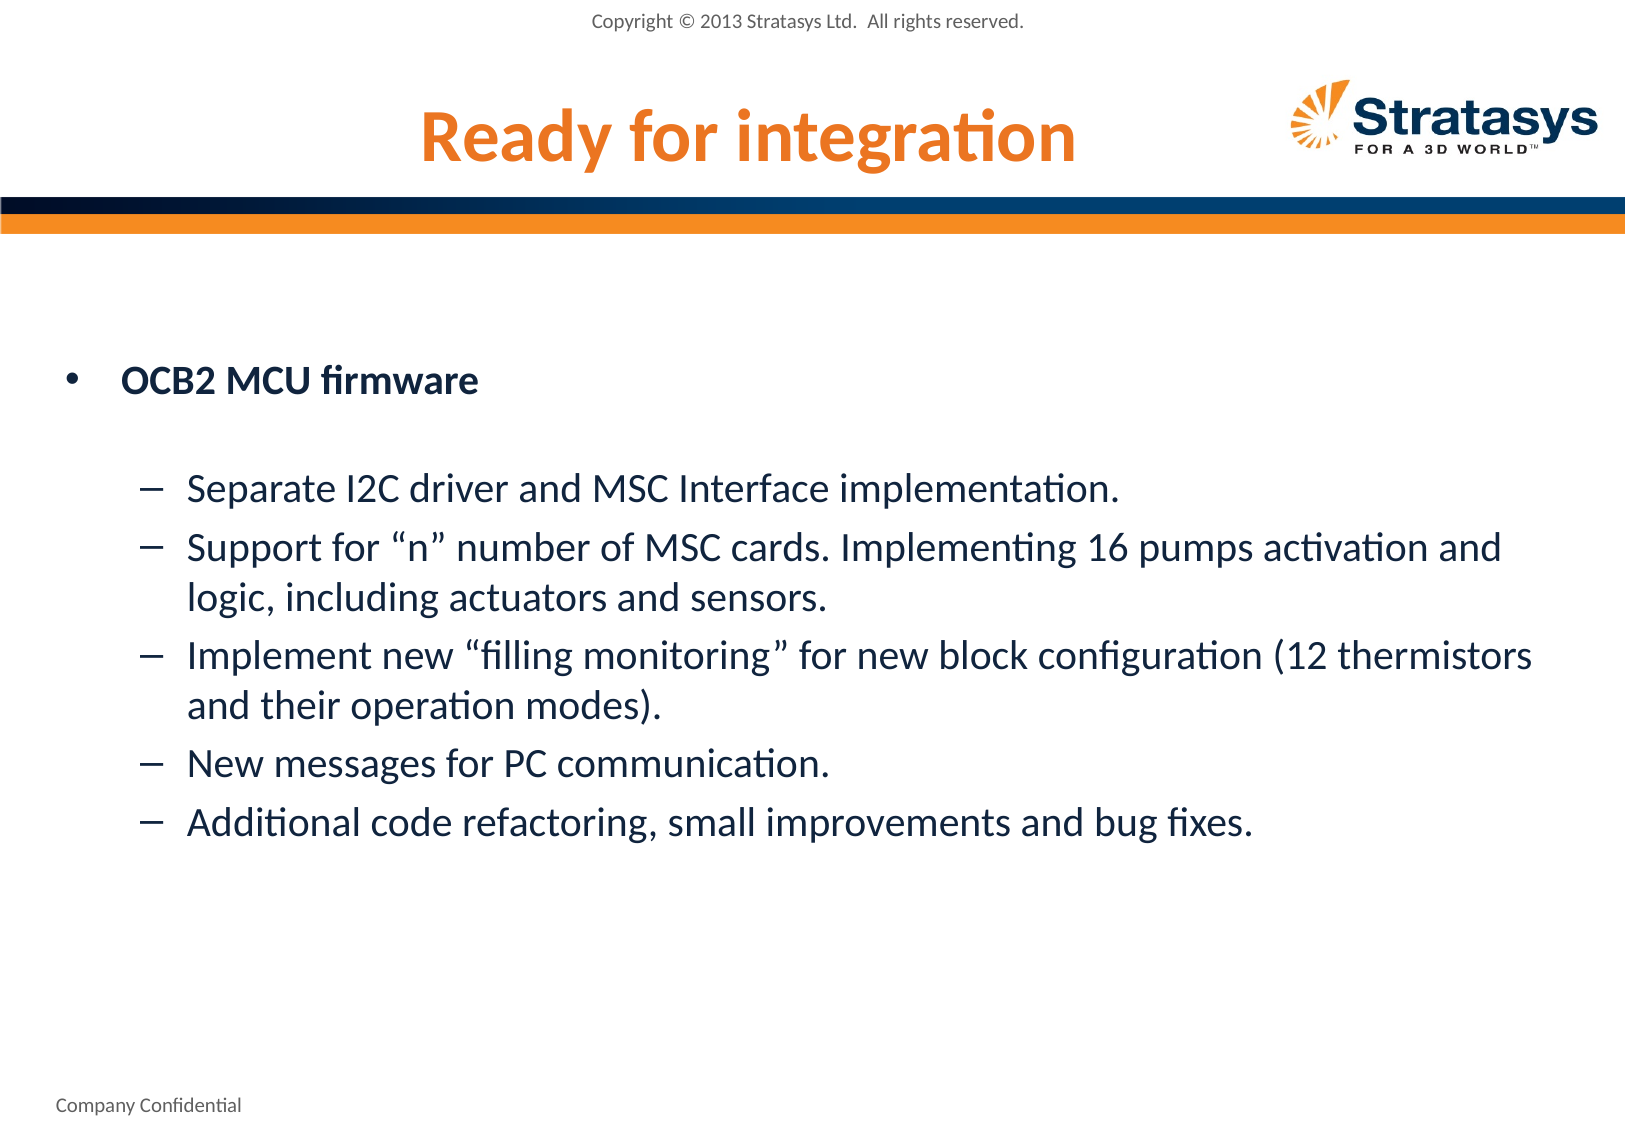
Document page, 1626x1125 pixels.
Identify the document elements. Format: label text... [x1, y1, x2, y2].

title Ready for integration [112, 50, 1387, 214]
picture [1387, 73, 1604, 160]
list OCB2 MCU firmware Separate I2C driver and MSC Interface implementation. Support for “n” number of MSC cards. Implementing 16 pumps activation and logic, including actuators and sensors. Implement new “filling monitoring” for new block configuration (12 thermistors and their operation modes). New messages for PC communication. Additional code refactoring, small improvements and bug fixes. [50, 237, 1588, 1085]
text_box Copyright © 2013 Stratasys Ltd. All rights reserved. [379, 0, 1238, 40]
text_box Company Confidential [0, 1084, 298, 1125]
picture [0, 174, 1625, 234]
